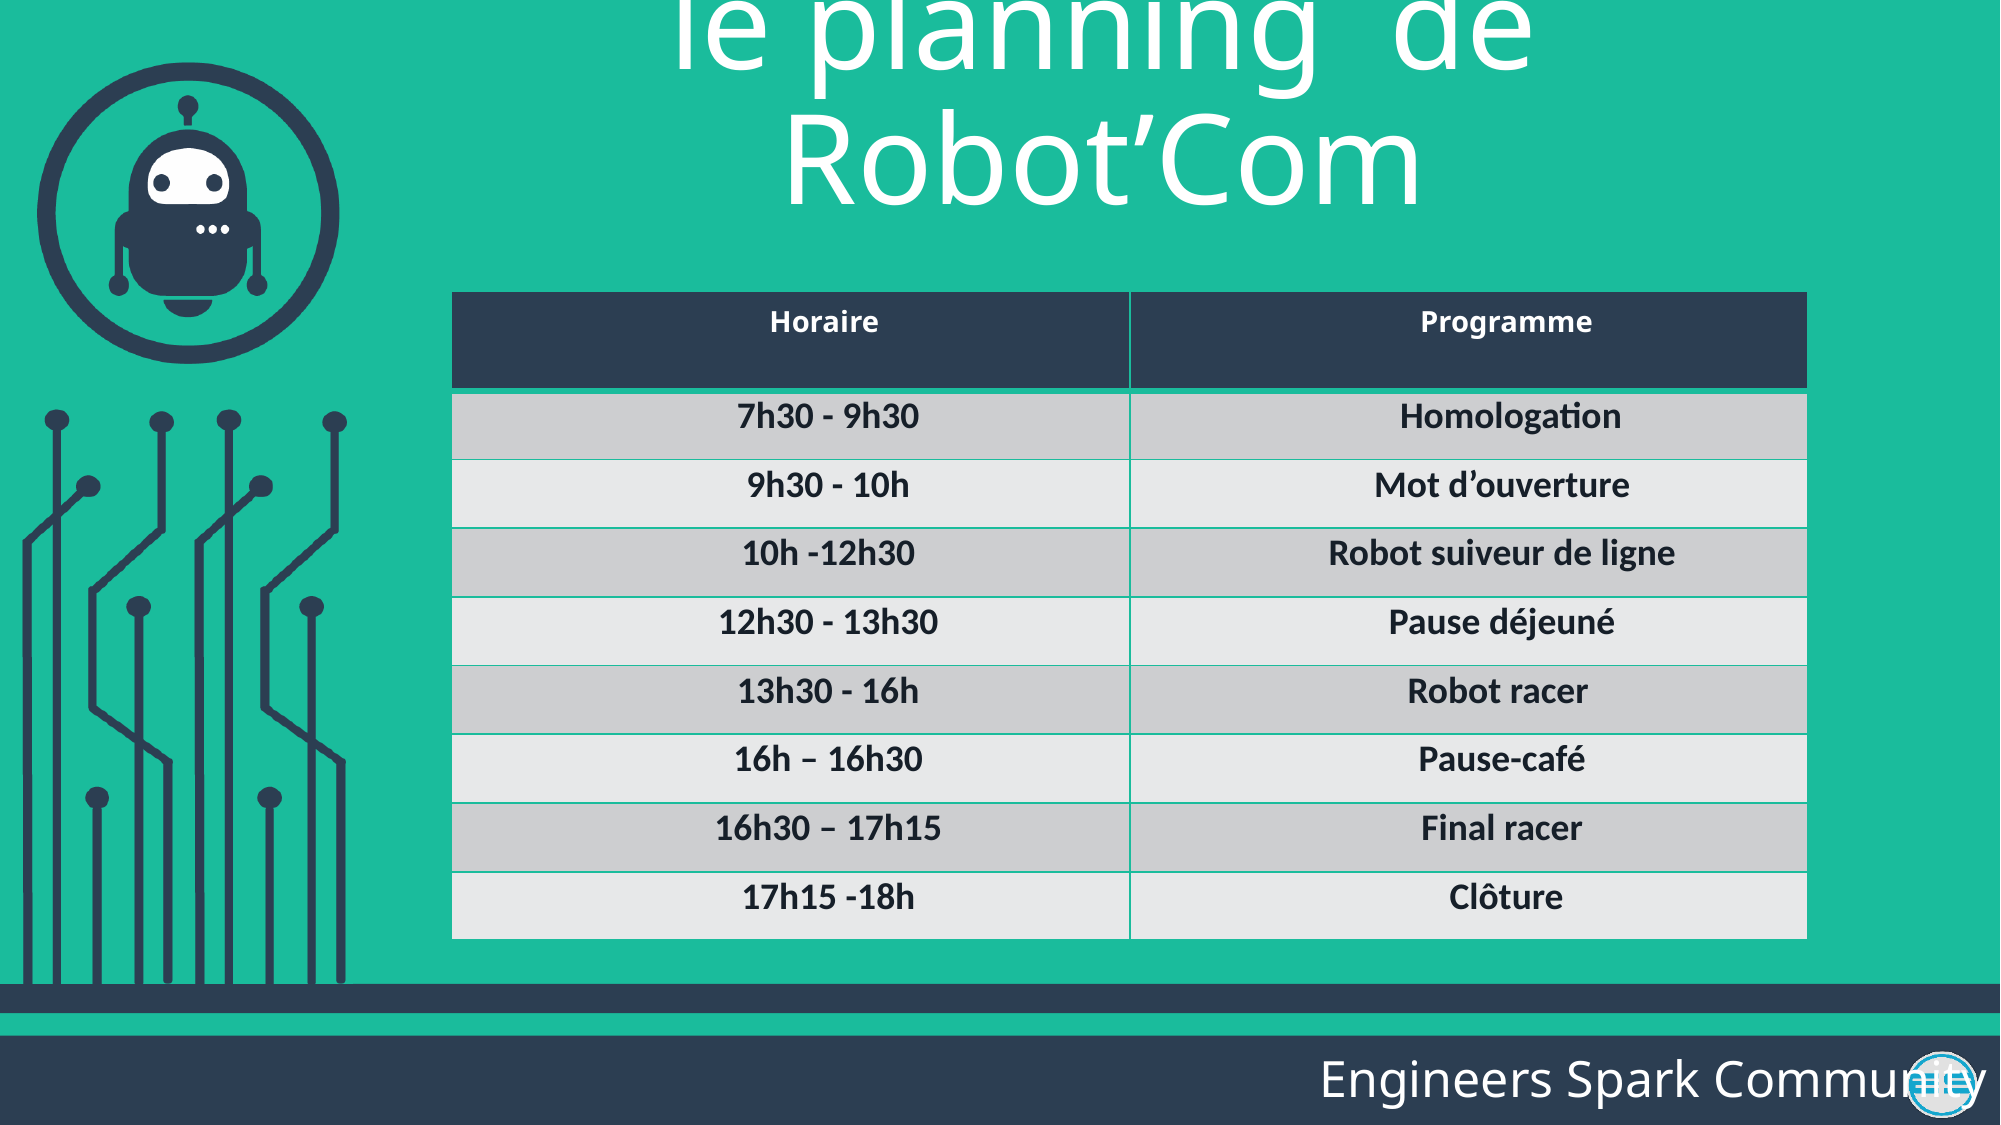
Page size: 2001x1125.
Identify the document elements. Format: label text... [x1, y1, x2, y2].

table_cell Mot d’ouverture [1131, 460, 1807, 527]
table_cell 7h30 - 9h30 [452, 394, 1129, 459]
table_cell Homologation [1131, 394, 1807, 459]
table_cell Clôture [1131, 873, 1807, 939]
picture [7, 54, 353, 367]
table_cell Robot racer [1131, 666, 1807, 733]
table_cell 13h30 - 16h [452, 666, 1129, 733]
table_cell 9h30 - 10h [452, 460, 1129, 527]
table_cell Pause déjeuné [1131, 598, 1807, 665]
title le planning de Robot’Com [385, 66, 1822, 239]
picture [0, 389, 353, 984]
table_header Programme [1131, 292, 1807, 388]
table_cell 12h30 - 13h30 [452, 598, 1129, 665]
table_cell Robot suiveur de ligne [1131, 529, 1807, 596]
text_box Engineers Spark Community [1129, 1046, 1882, 1103]
table_cell 10h -12h30 [452, 529, 1129, 596]
table_header Horaire [452, 292, 1129, 388]
table_cell Final racer [1131, 804, 1807, 871]
table_cell Pause-café [1131, 735, 1807, 802]
picture [1888, 998, 2000, 1125]
table_cell 16h30 – 17h15 [452, 804, 1129, 871]
table_cell 17h15 -18h [452, 873, 1129, 939]
table_cell 16h – 16h30 [452, 735, 1129, 802]
